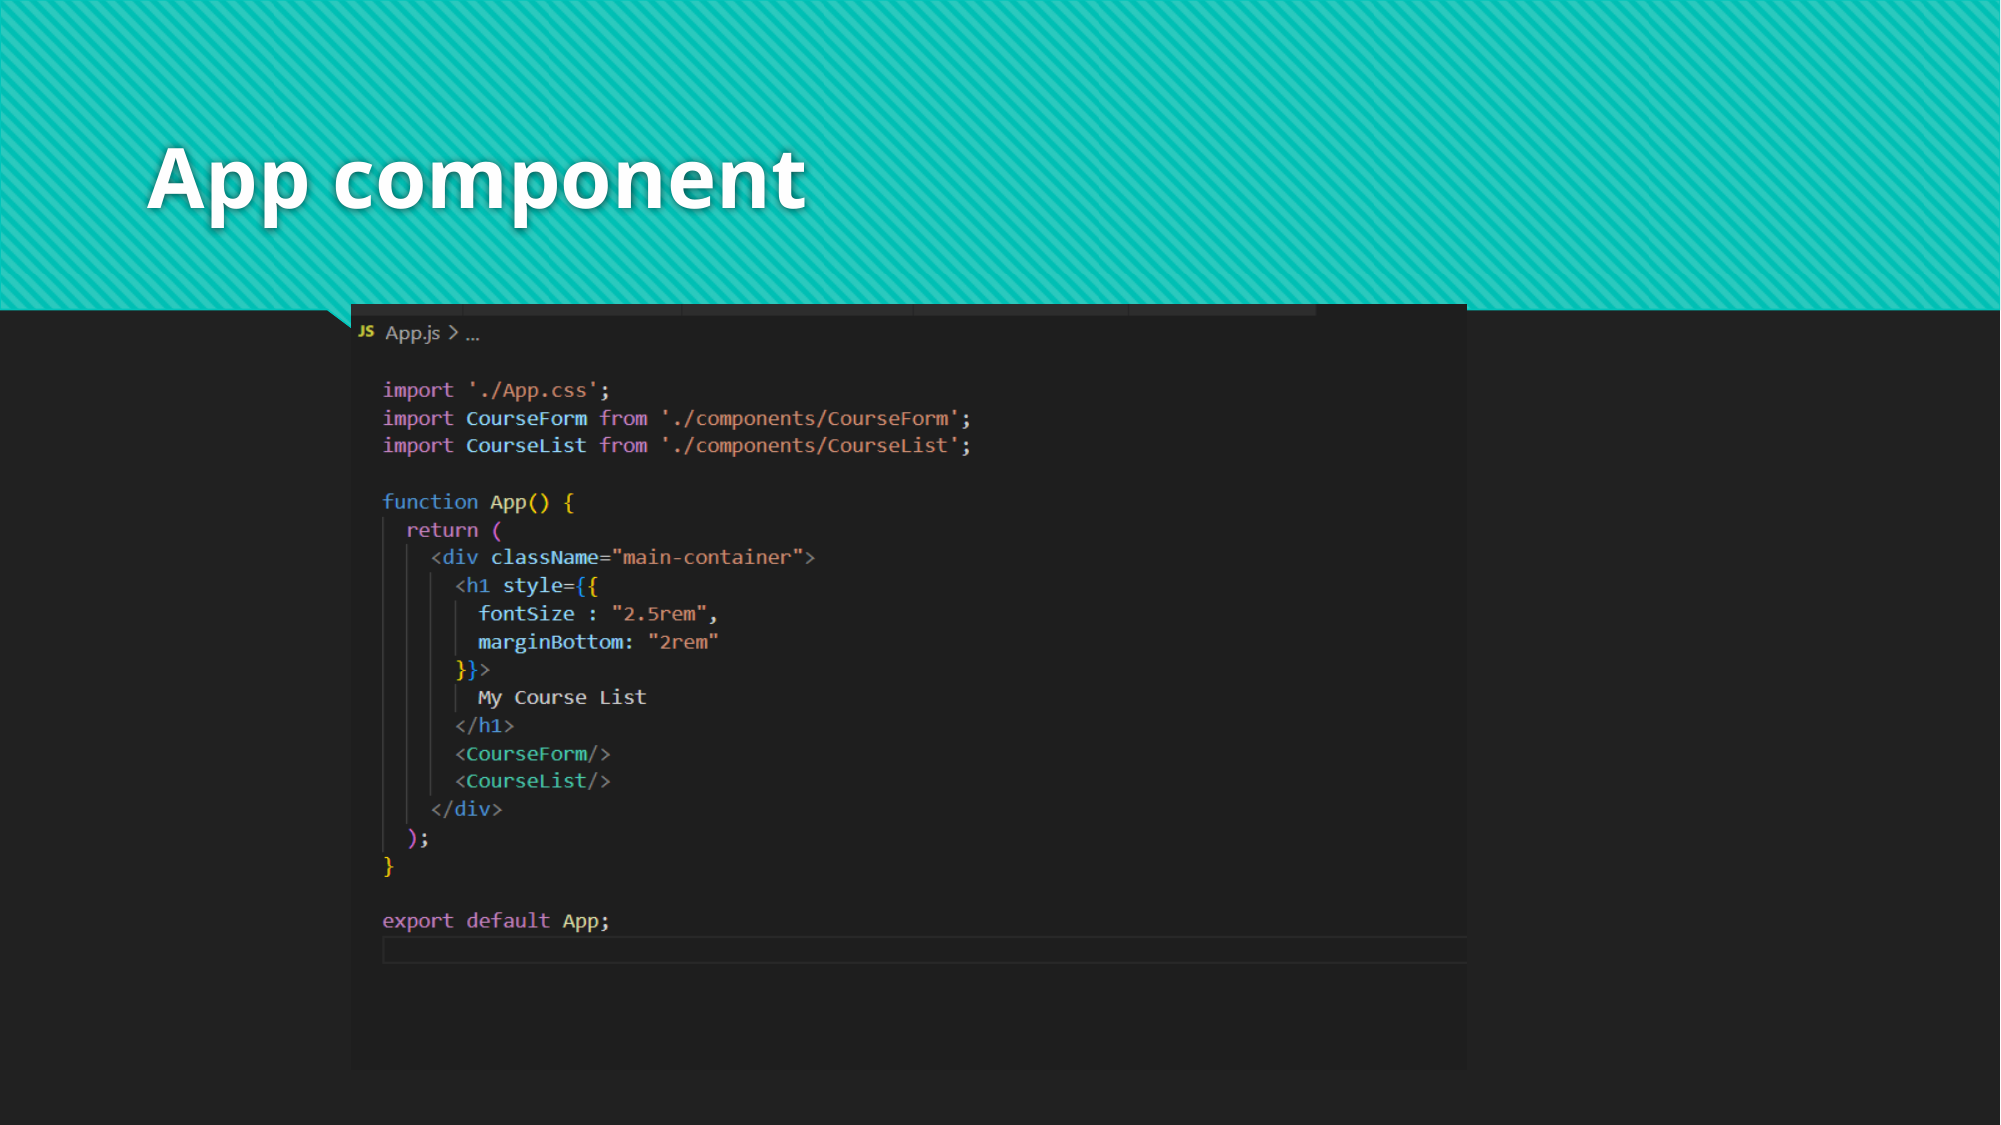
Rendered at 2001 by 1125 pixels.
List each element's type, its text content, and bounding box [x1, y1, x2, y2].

picture [350, 304, 1467, 1070]
title App component [132, 73, 1868, 233]
